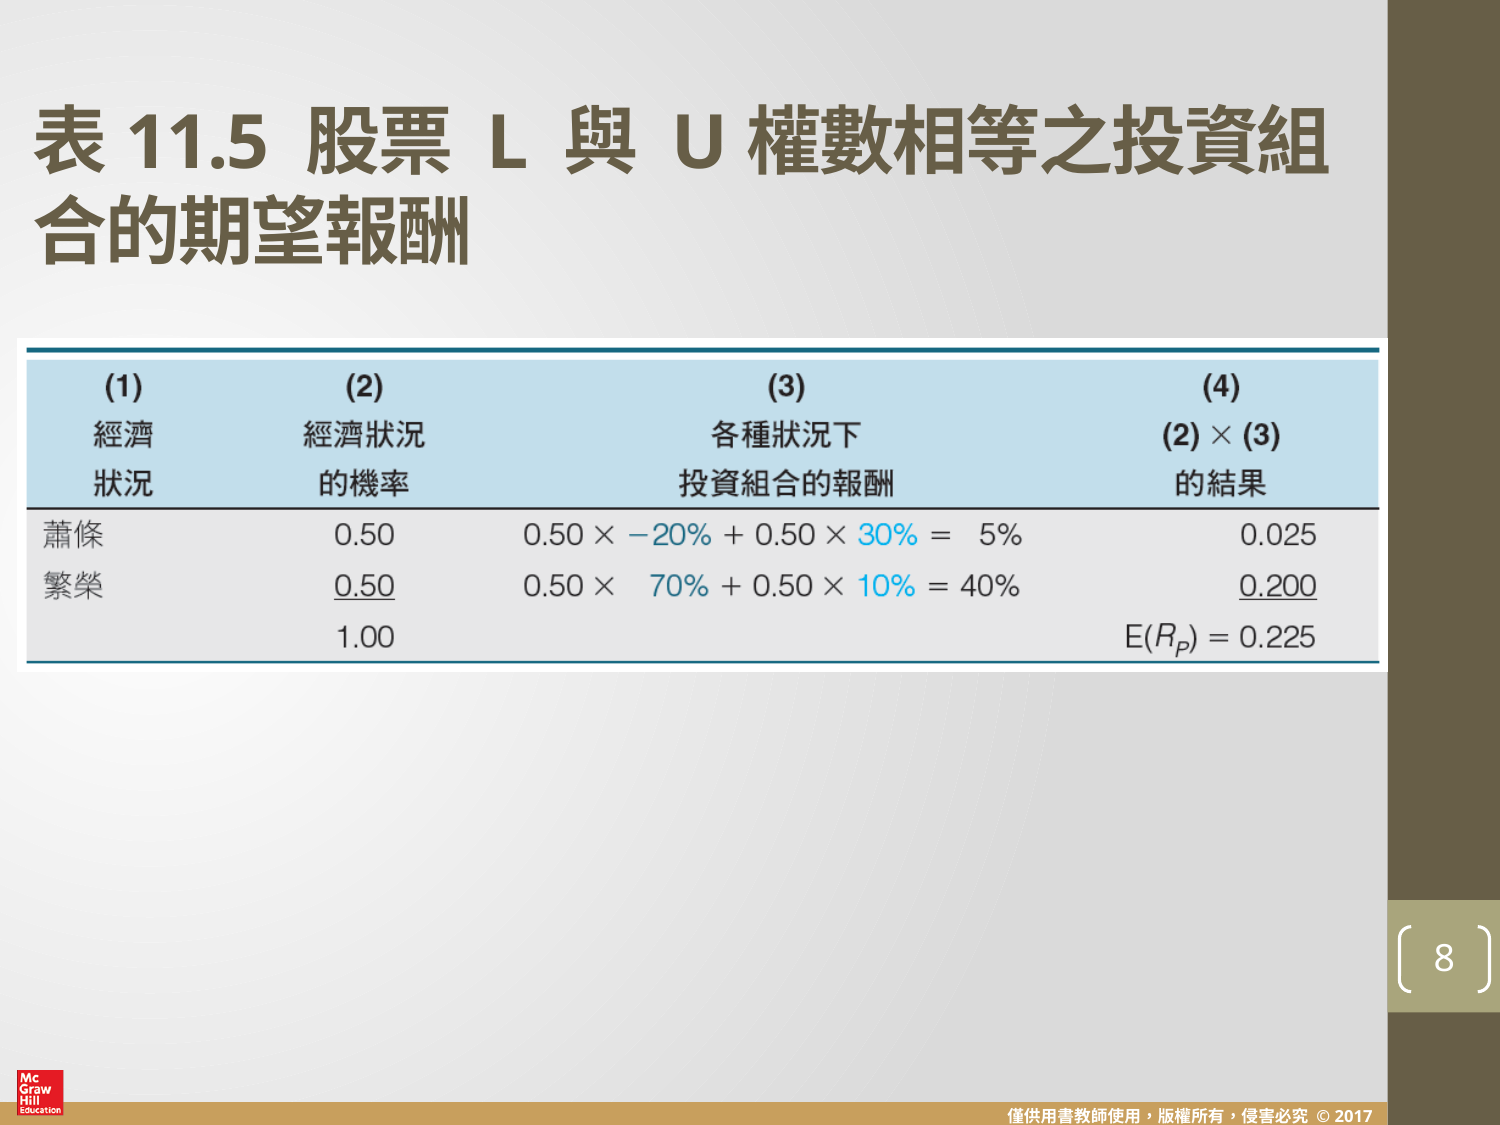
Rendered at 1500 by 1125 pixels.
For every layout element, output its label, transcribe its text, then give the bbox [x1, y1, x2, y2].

picture [17, 337, 1389, 673]
title 表11.5 股票 L 與 U權數相等之投資組合的期望報酬 [17, 90, 1412, 278]
slide_number 8 [1397, 925, 1492, 994]
picture [17, 1070, 64, 1116]
